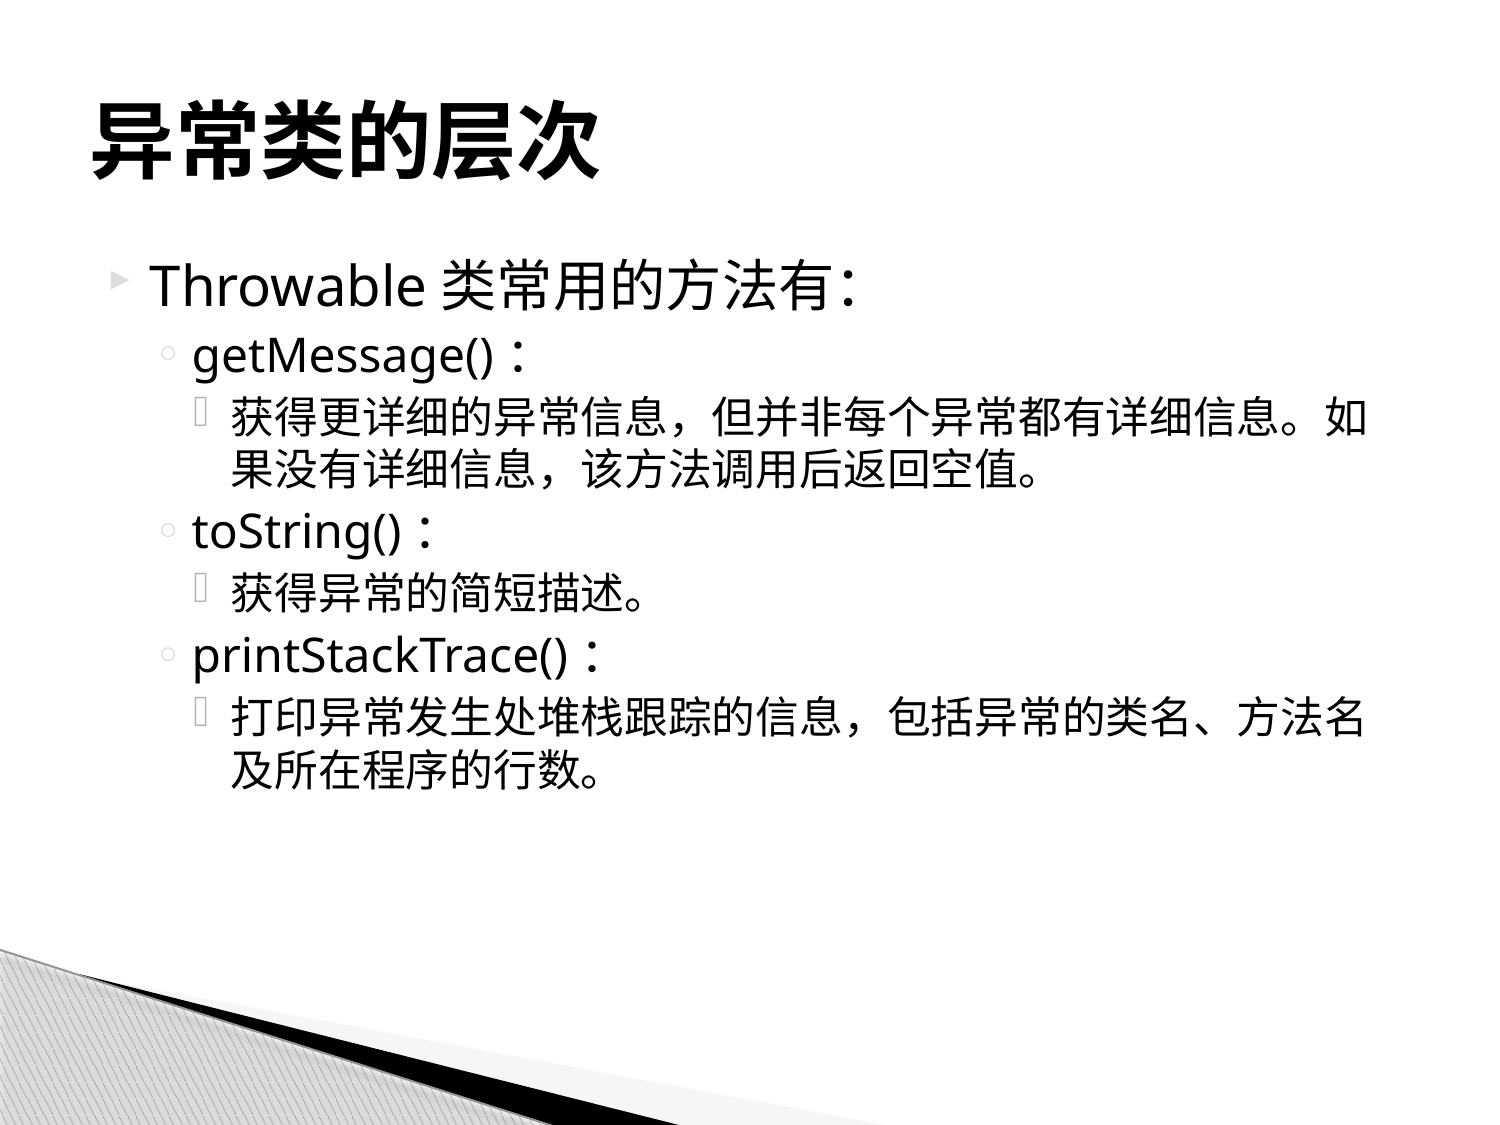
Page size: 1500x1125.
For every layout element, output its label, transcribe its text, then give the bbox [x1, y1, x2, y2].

title 异常类的层次 [75, 45, 1425, 233]
list Throwable类常用的方法有： getMessage()： 获得更详细的异常信息，但并非每个异常都有详细信息。如果没有详细信息，该方法调用后返回空值。 toString()： 获得异常的简短描述。 printStackTrace()： 打印异常发生处堆栈跟踪的信息，包括异常的类名、方法名及所在程序的行数。 [75, 243, 1425, 986]
